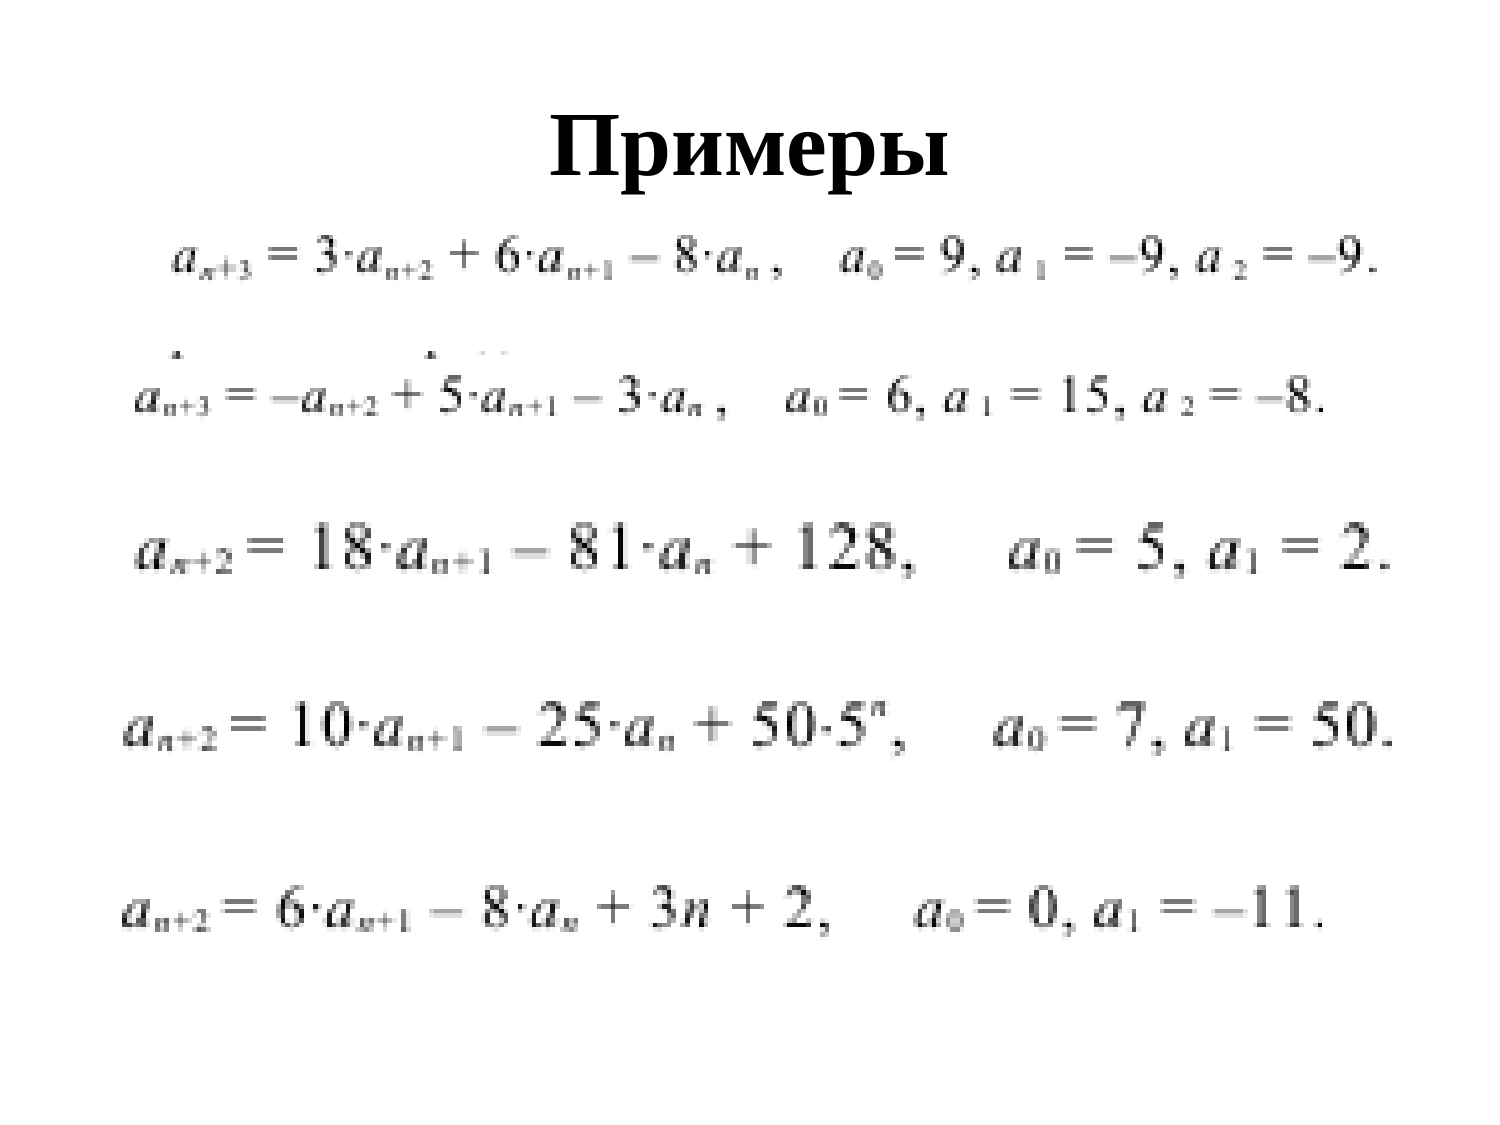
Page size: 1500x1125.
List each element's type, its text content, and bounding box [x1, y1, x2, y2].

picture [95, 351, 1360, 454]
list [111, 198, 1458, 317]
title Примеры [75, 45, 1425, 233]
picture [95, 866, 1360, 956]
picture [93, 491, 1442, 621]
picture [99, 681, 1407, 786]
